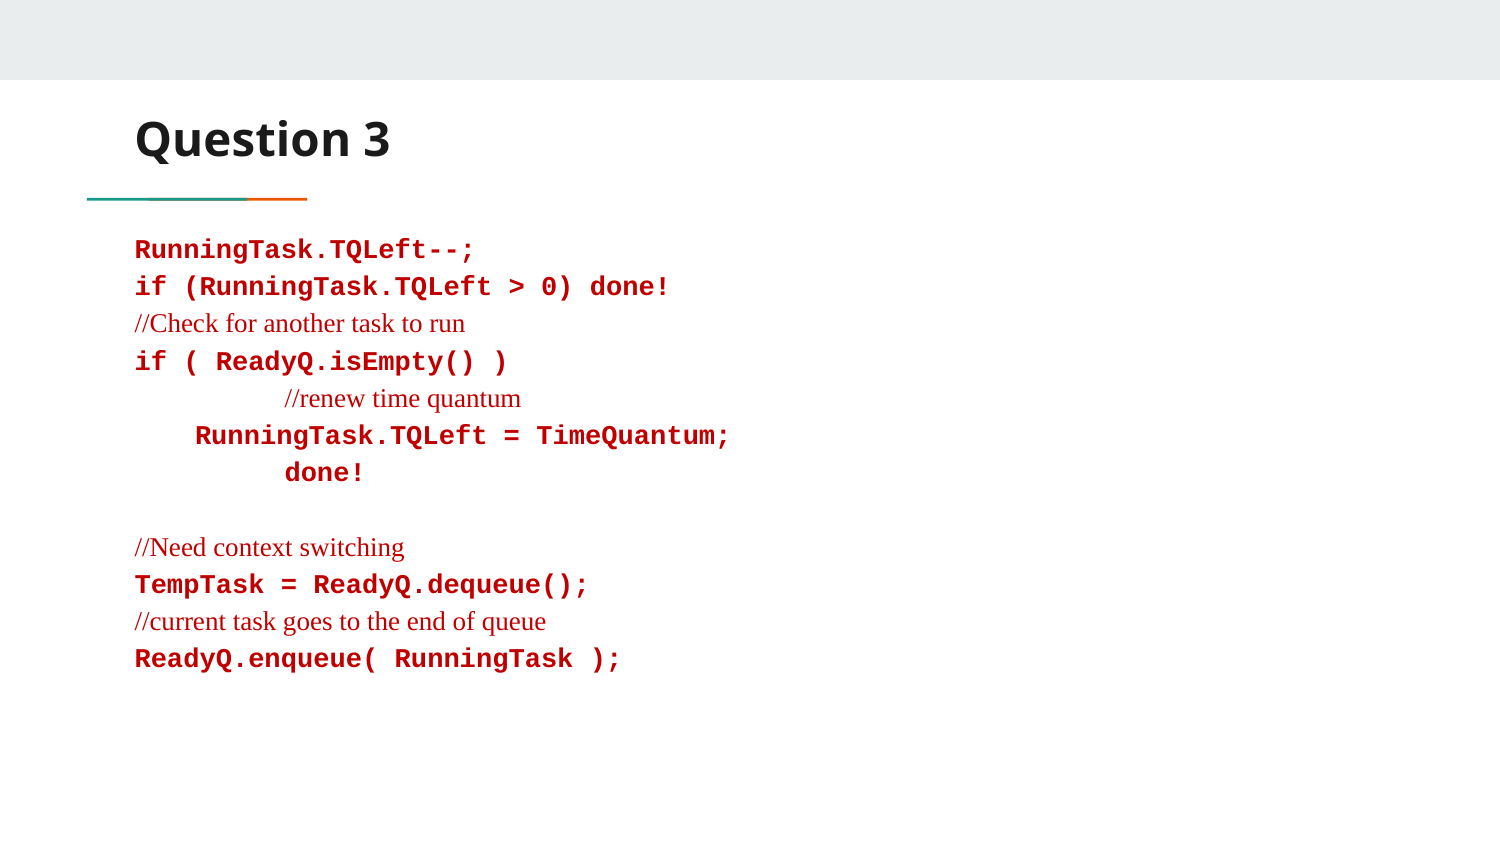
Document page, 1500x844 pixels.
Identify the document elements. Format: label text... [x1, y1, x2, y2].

list RunningTask.TQLeft--; if (RunningTask.TQLeft > 0) done! //Check for another task to run if ( ReadyQ.isEmpty() ) //renew time quantum RunningTask.TQLeft = TimeQuantum; done! //Need context switching TempTask = ReadyQ.dequeue(); //current task goes to the end of queue ReadyQ.enqueue( RunningTask ); [119, 211, 1381, 800]
title Question 3 [119, 93, 1381, 182]
